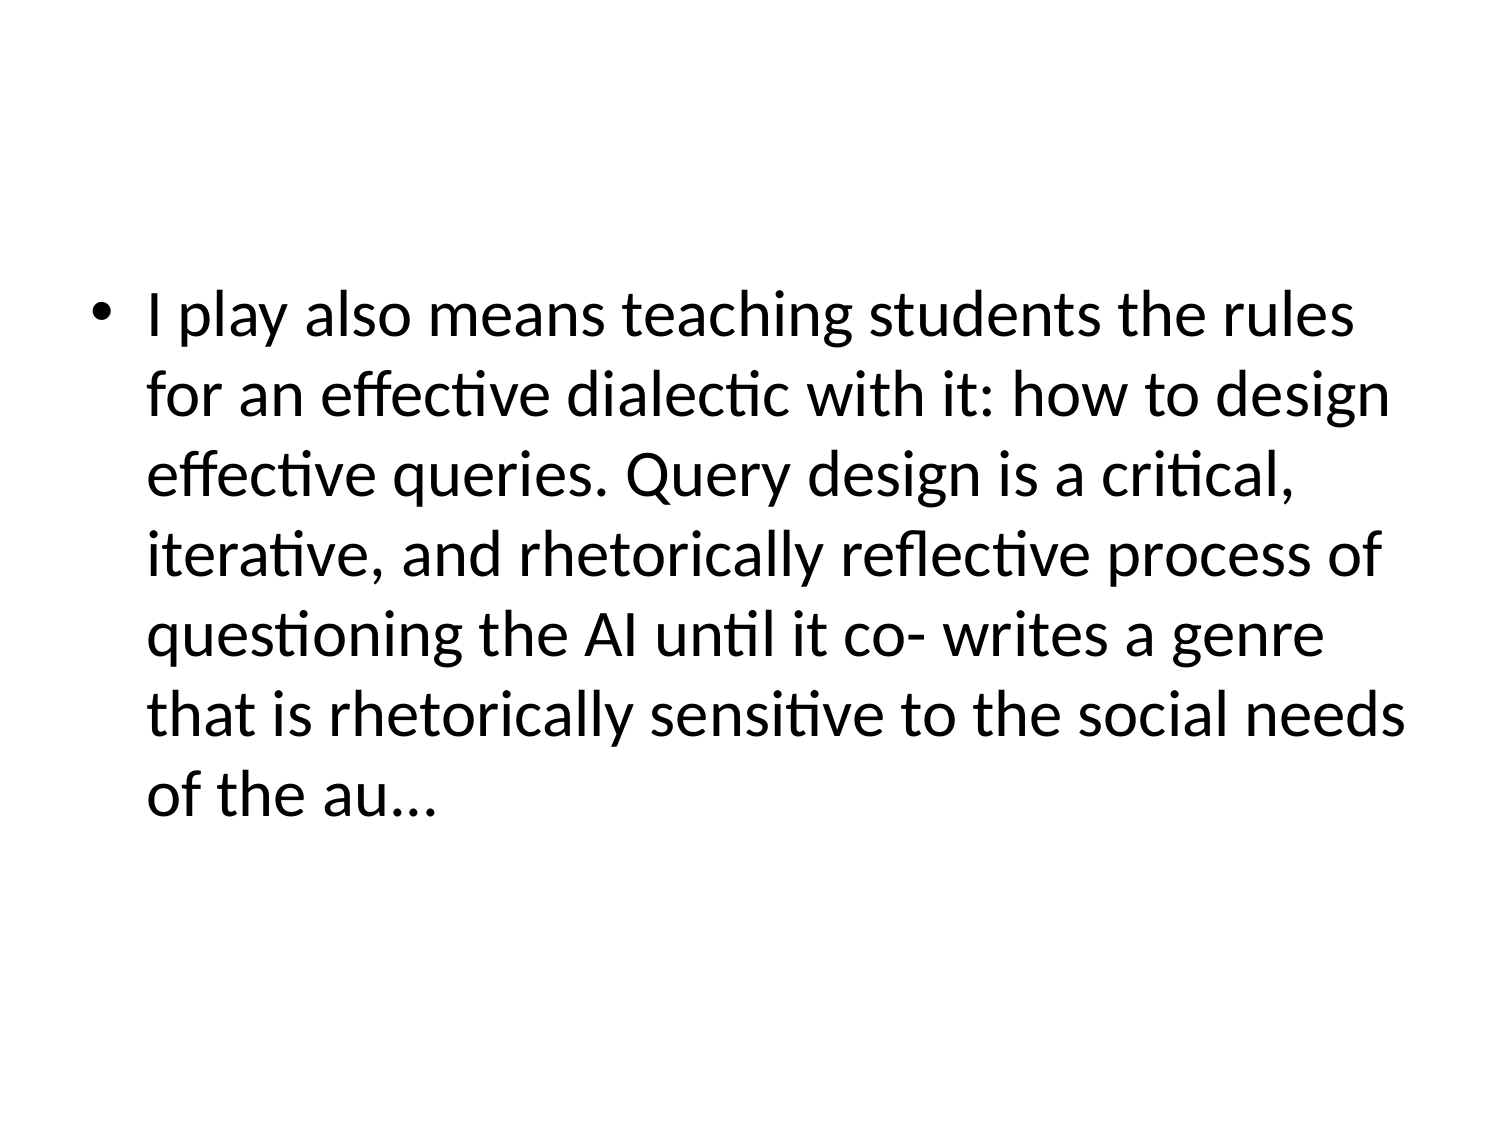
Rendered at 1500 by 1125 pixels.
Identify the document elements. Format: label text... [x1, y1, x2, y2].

list I play also means teaching students the rules for an effective dialectic with it: how to design effective queries. Query design is a critical, iterative, and rhetorically reflective process of questioning the AI until it co- writes a genre that is rhetorically sensitive to the social needs of the au... [75, 262, 1425, 1005]
